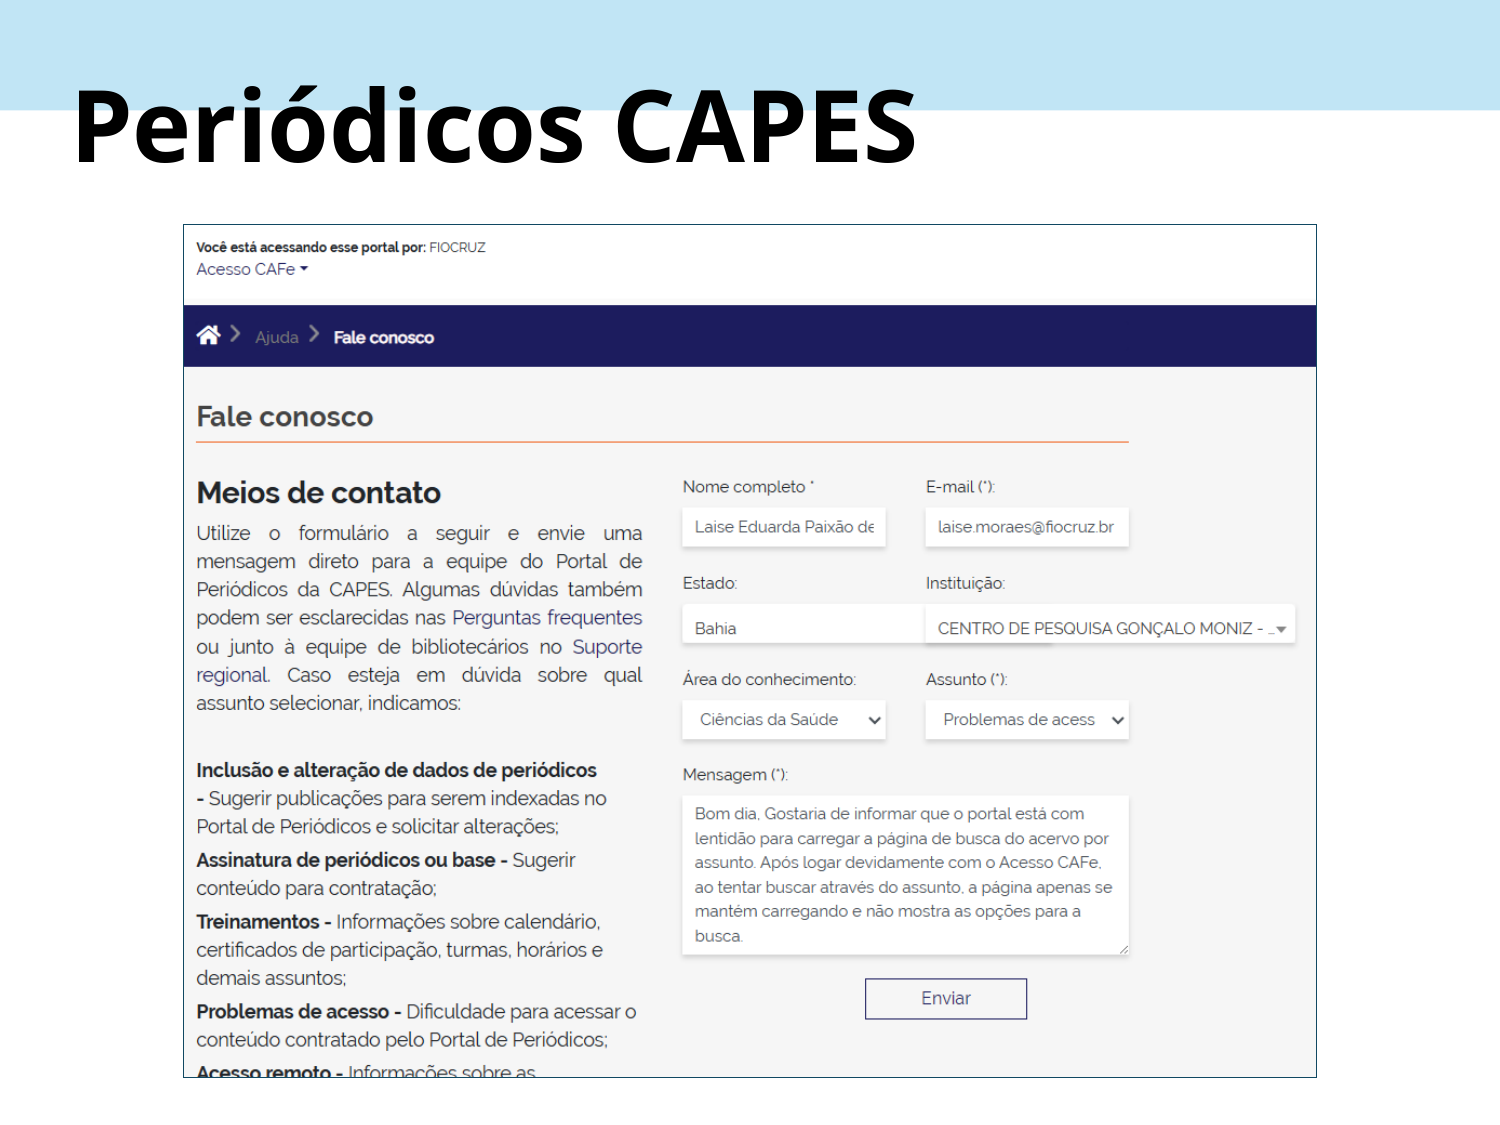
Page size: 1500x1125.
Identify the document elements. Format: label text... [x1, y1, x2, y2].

text_box Periódicos CAPES [55, 55, 1445, 190]
picture [182, 224, 1318, 1079]
text_box [0, 0, 1500, 112]
